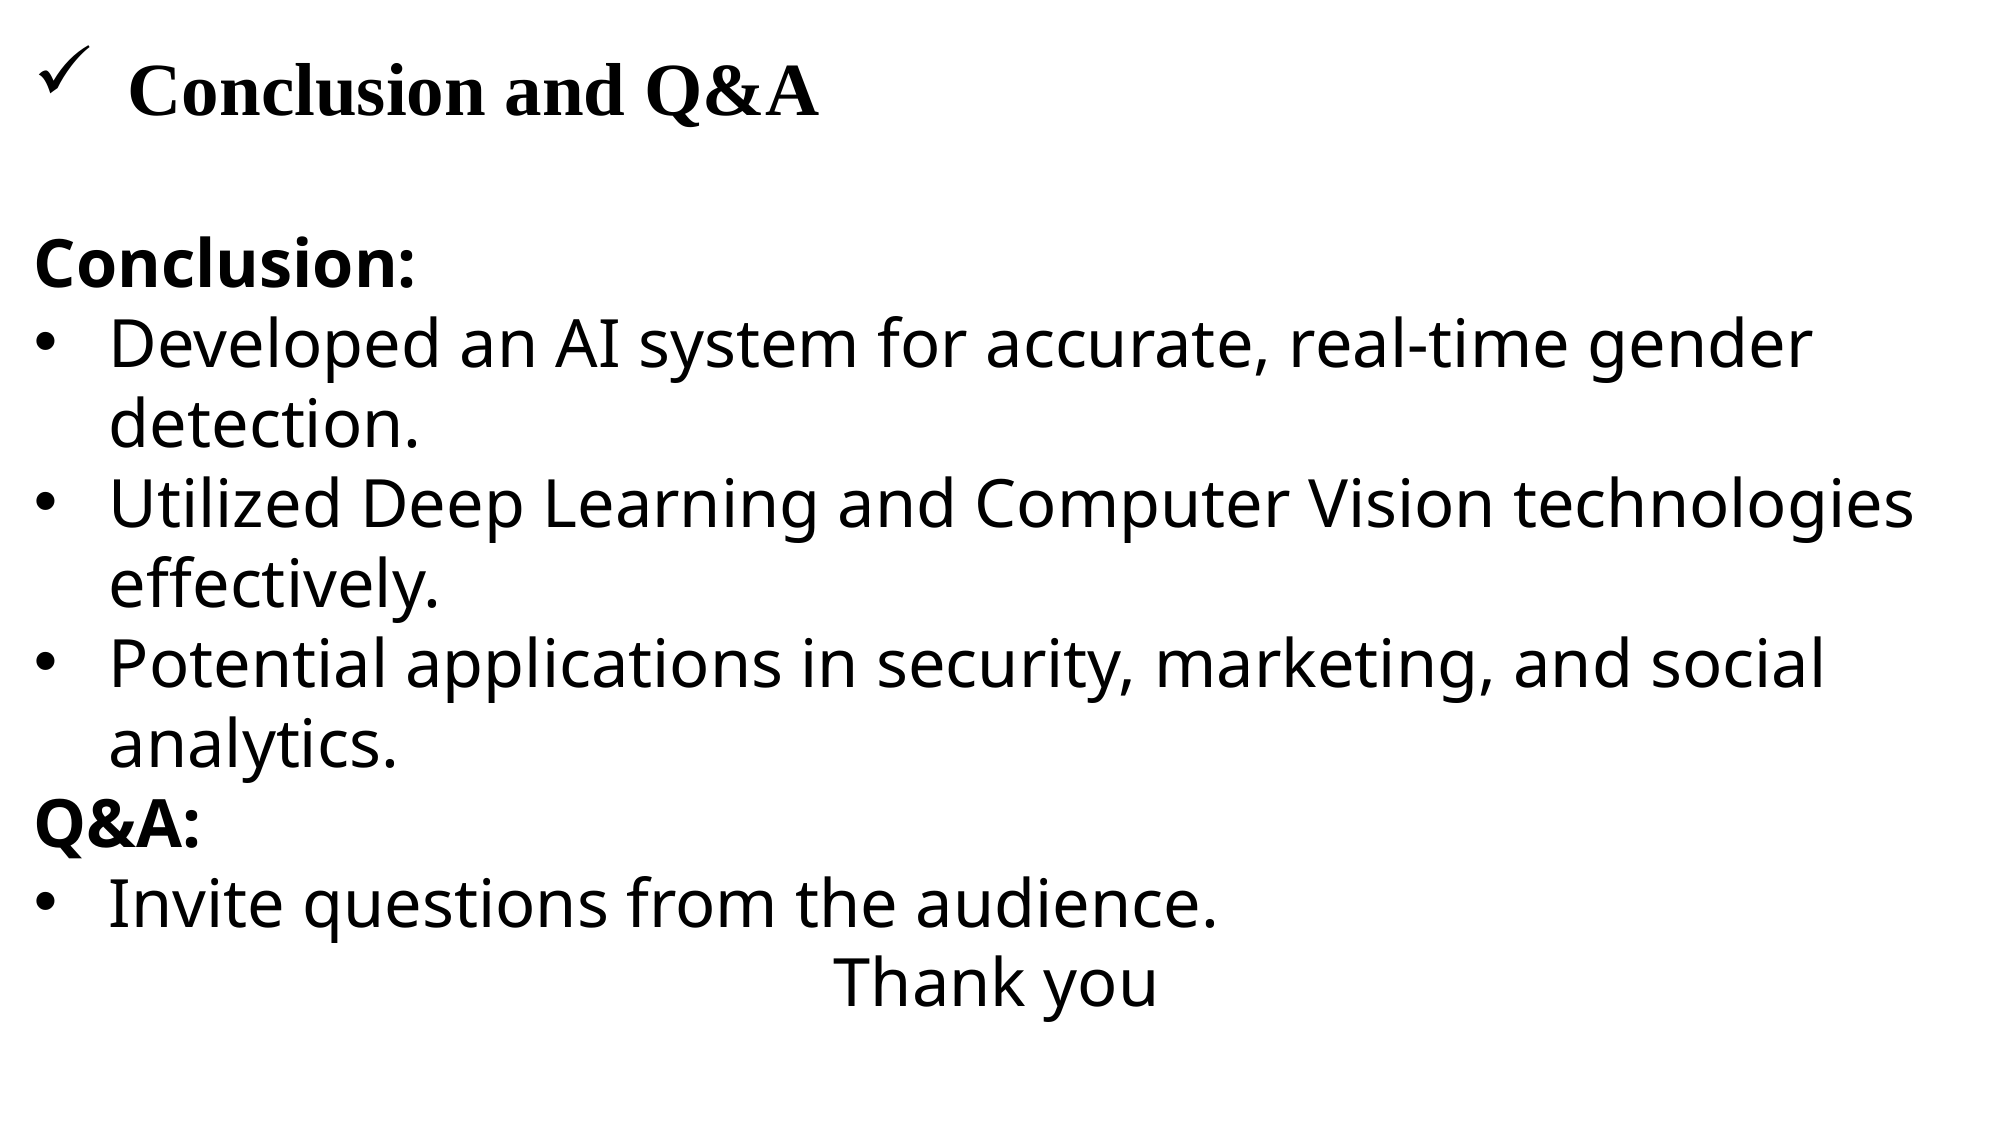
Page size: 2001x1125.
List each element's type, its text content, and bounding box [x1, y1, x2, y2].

text_box Conclusion and Q&A Conclusion: Developed an AI system for accurate, real-time gender detection. Utilized Deep Learning and Computer Vision technologies effectively. Potential applications in security, marketing, and social analytics. Q&A: Invite questions from the audience. Thank you [19, 33, 1974, 1028]
